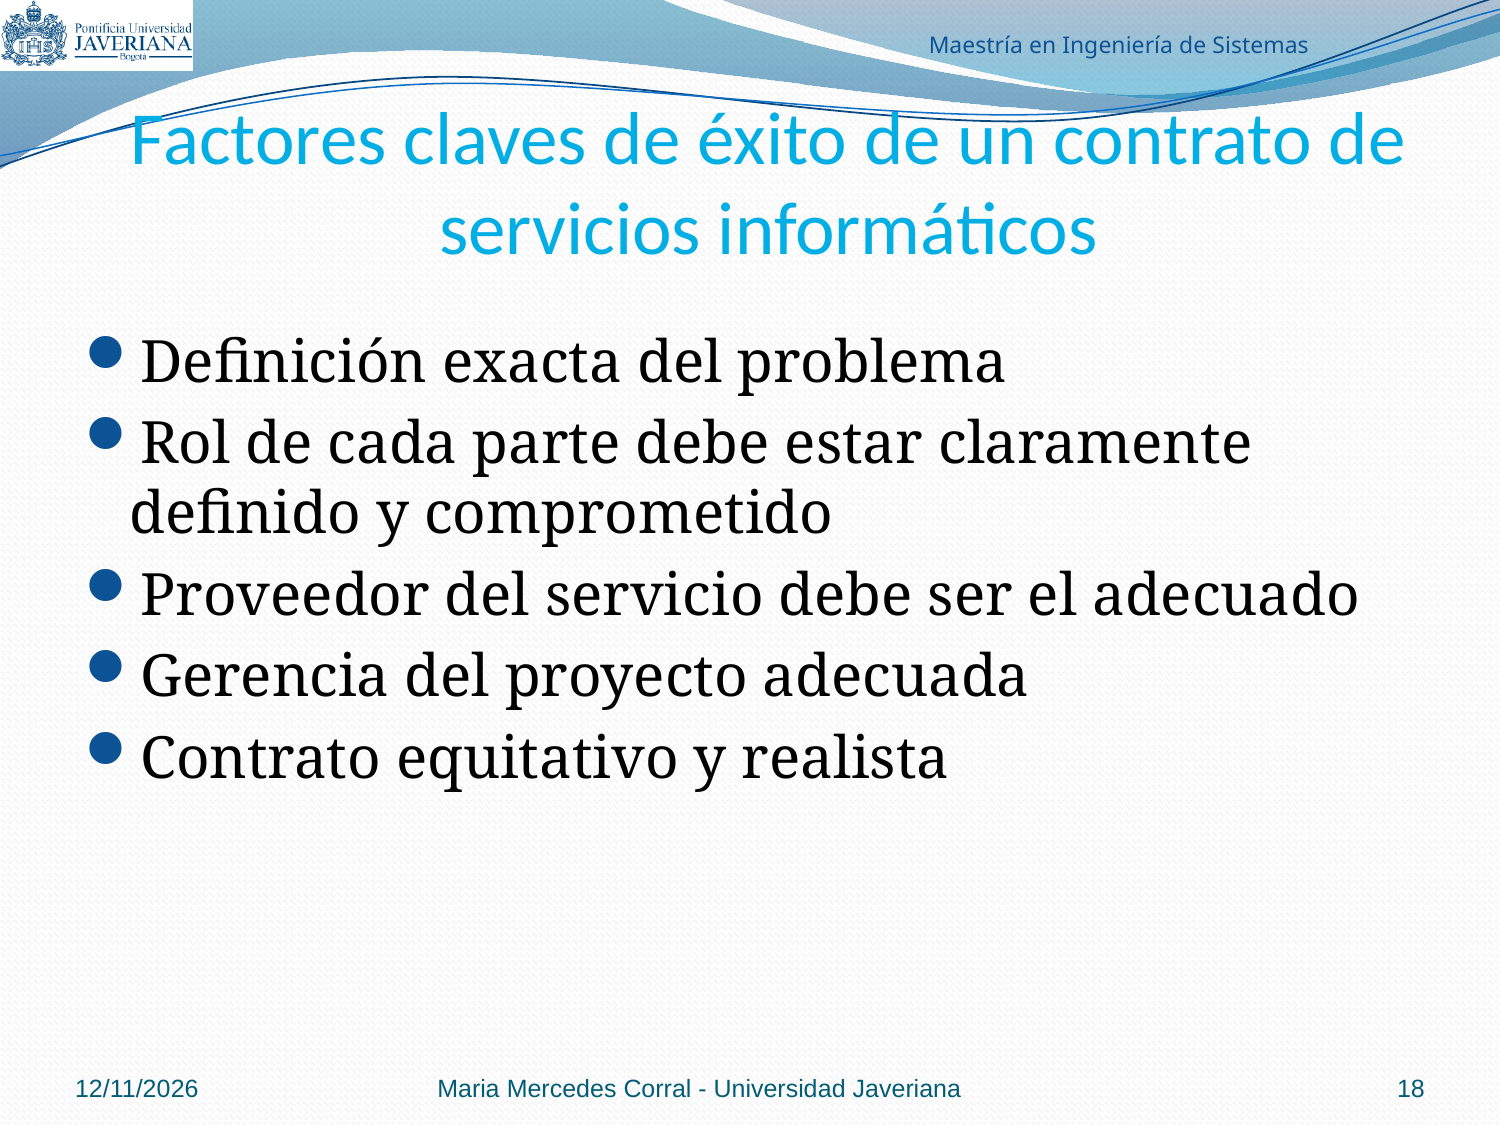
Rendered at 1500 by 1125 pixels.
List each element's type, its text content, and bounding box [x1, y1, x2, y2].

footer Maria Mercedes Corral - Universidad Javeriana [437, 1042, 988, 1103]
title Factores claves de éxito de un contrato de servicios informáticos [93, 82, 1444, 270]
text_box Maestría en Ingeniería de Sistemas [913, 23, 1336, 66]
picture [0, 0, 194, 71]
slide_number 18 [1299, 1042, 1425, 1103]
list Definición exacta del problema Rol de cada parte debe estar claramente definido y comprometido Proveedor del servicio debe ser el adecuado Gerencia del proyecto adecuada Contrato equitativo y realista [70, 316, 1421, 1037]
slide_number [75, 1042, 425, 1103]
